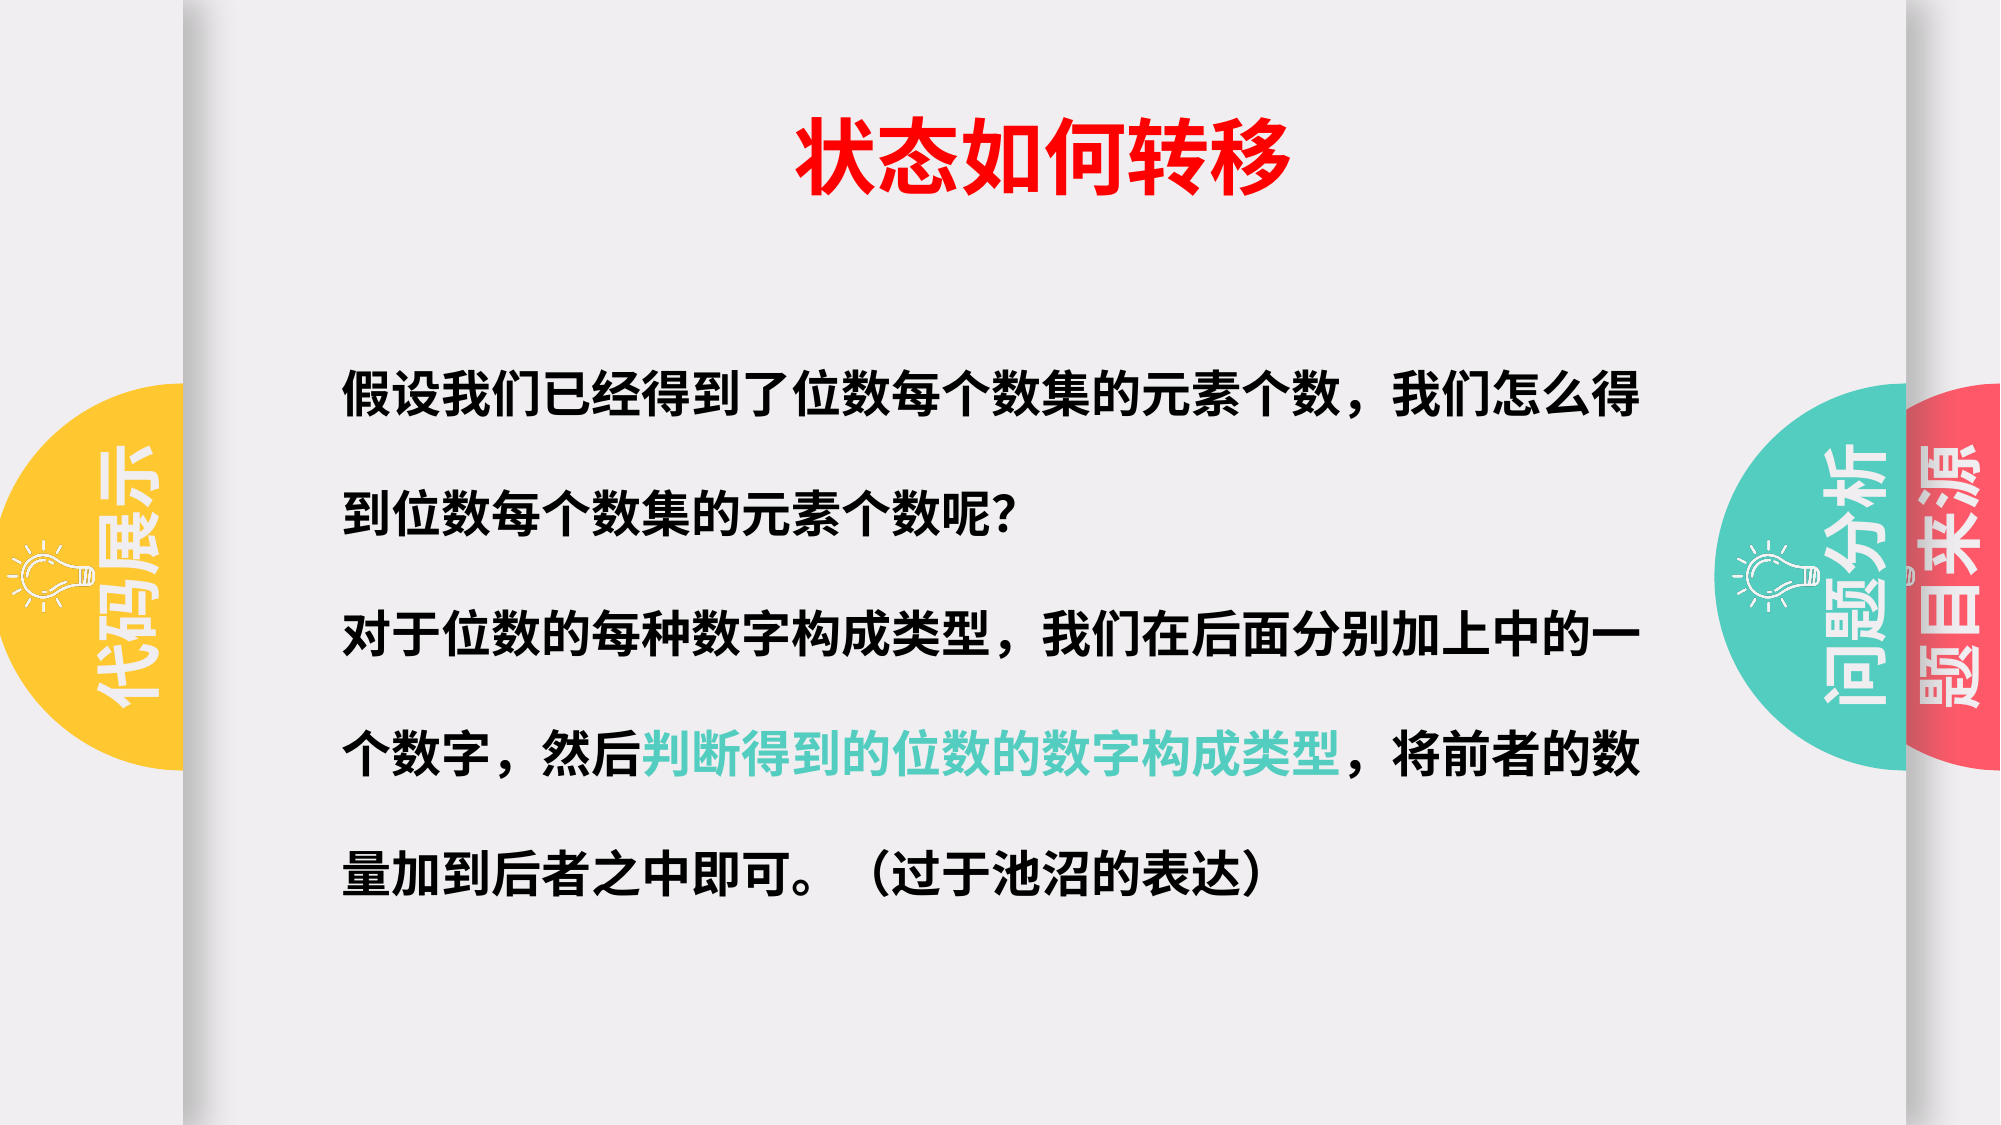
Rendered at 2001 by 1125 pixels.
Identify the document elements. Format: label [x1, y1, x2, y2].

text_box [1907, 0, 2000, 1125]
text_box [183, 0, 1907, 1125]
text_box [0, 0, 183, 1125]
